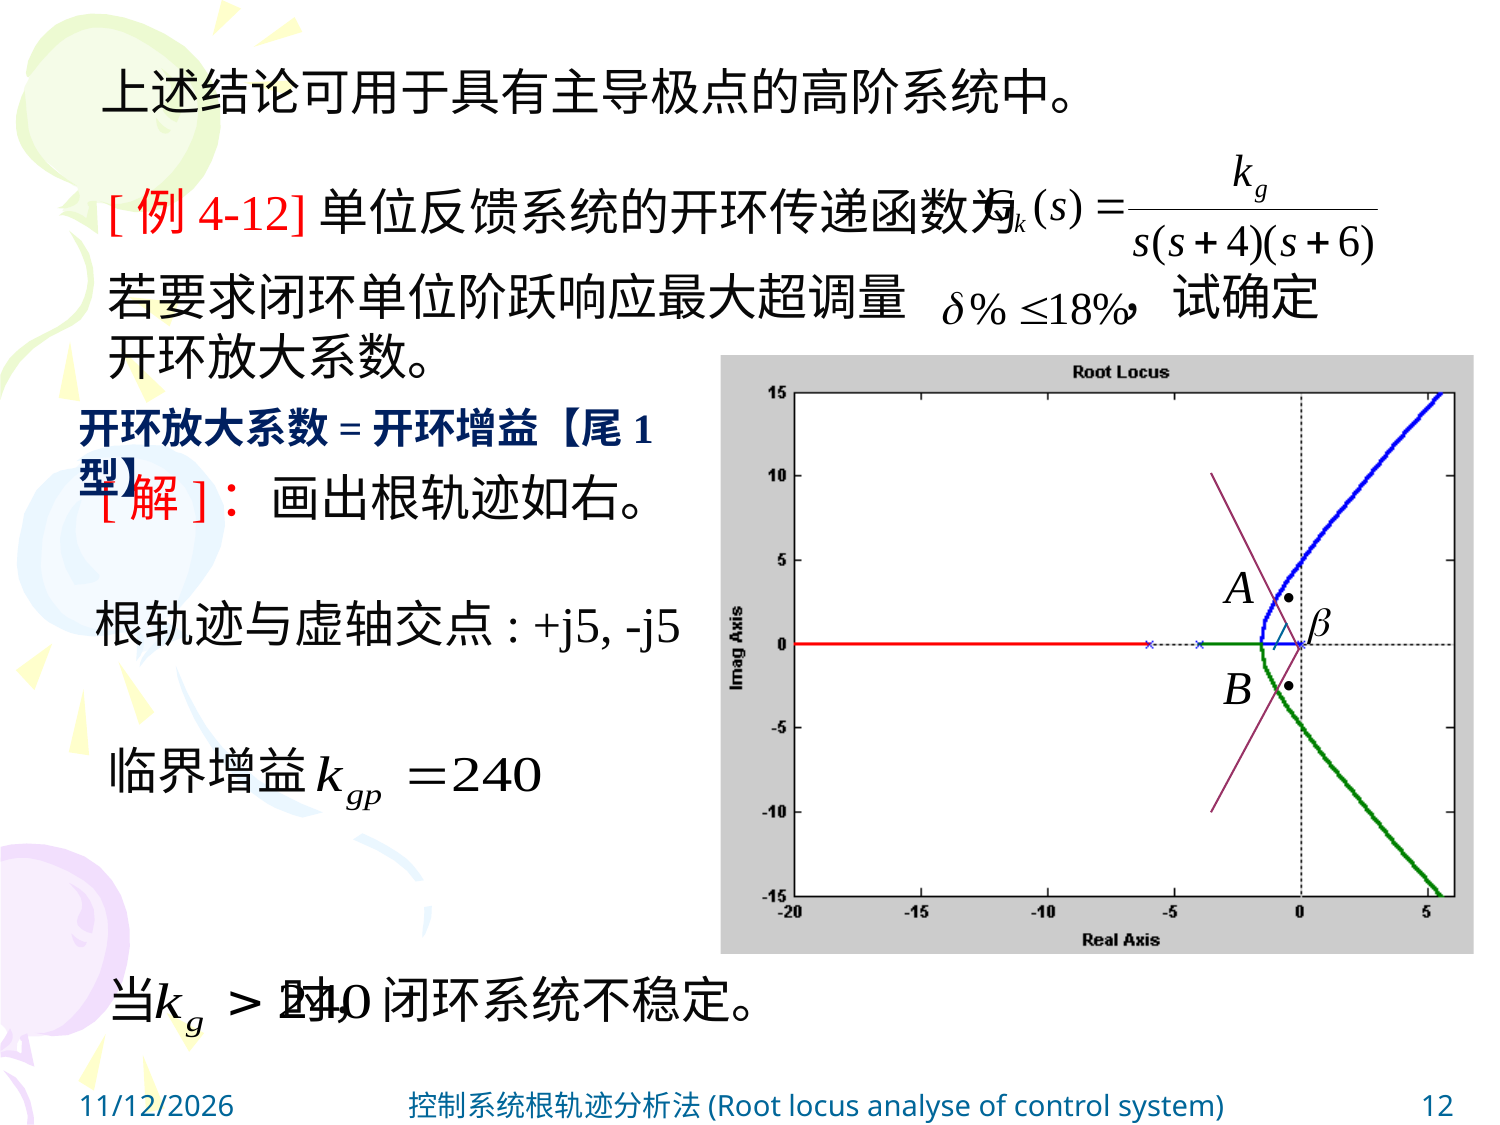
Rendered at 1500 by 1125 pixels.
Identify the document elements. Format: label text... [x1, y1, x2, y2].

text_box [720, 355, 1474, 955]
text_box 开环放大系数=开环增益【尾1型】 [63, 394, 715, 510]
footer 控制系统根轨迹分析法(Root locus analyse of control system) [270, 1079, 1340, 1125]
text_box 上述结论可用于具有主导极点的高阶系统中。 [85, 53, 1164, 128]
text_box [92, 141, 1386, 399]
text_box [解]：画出根轨迹如右。 [85, 510, 677, 534]
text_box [92, 732, 551, 822]
text_box 根轨迹与虚轴交点: +j5, -j5 [79, 584, 696, 660]
slide_number 12 [1340, 1079, 1470, 1125]
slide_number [63, 1079, 256, 1125]
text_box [92, 960, 862, 1049]
